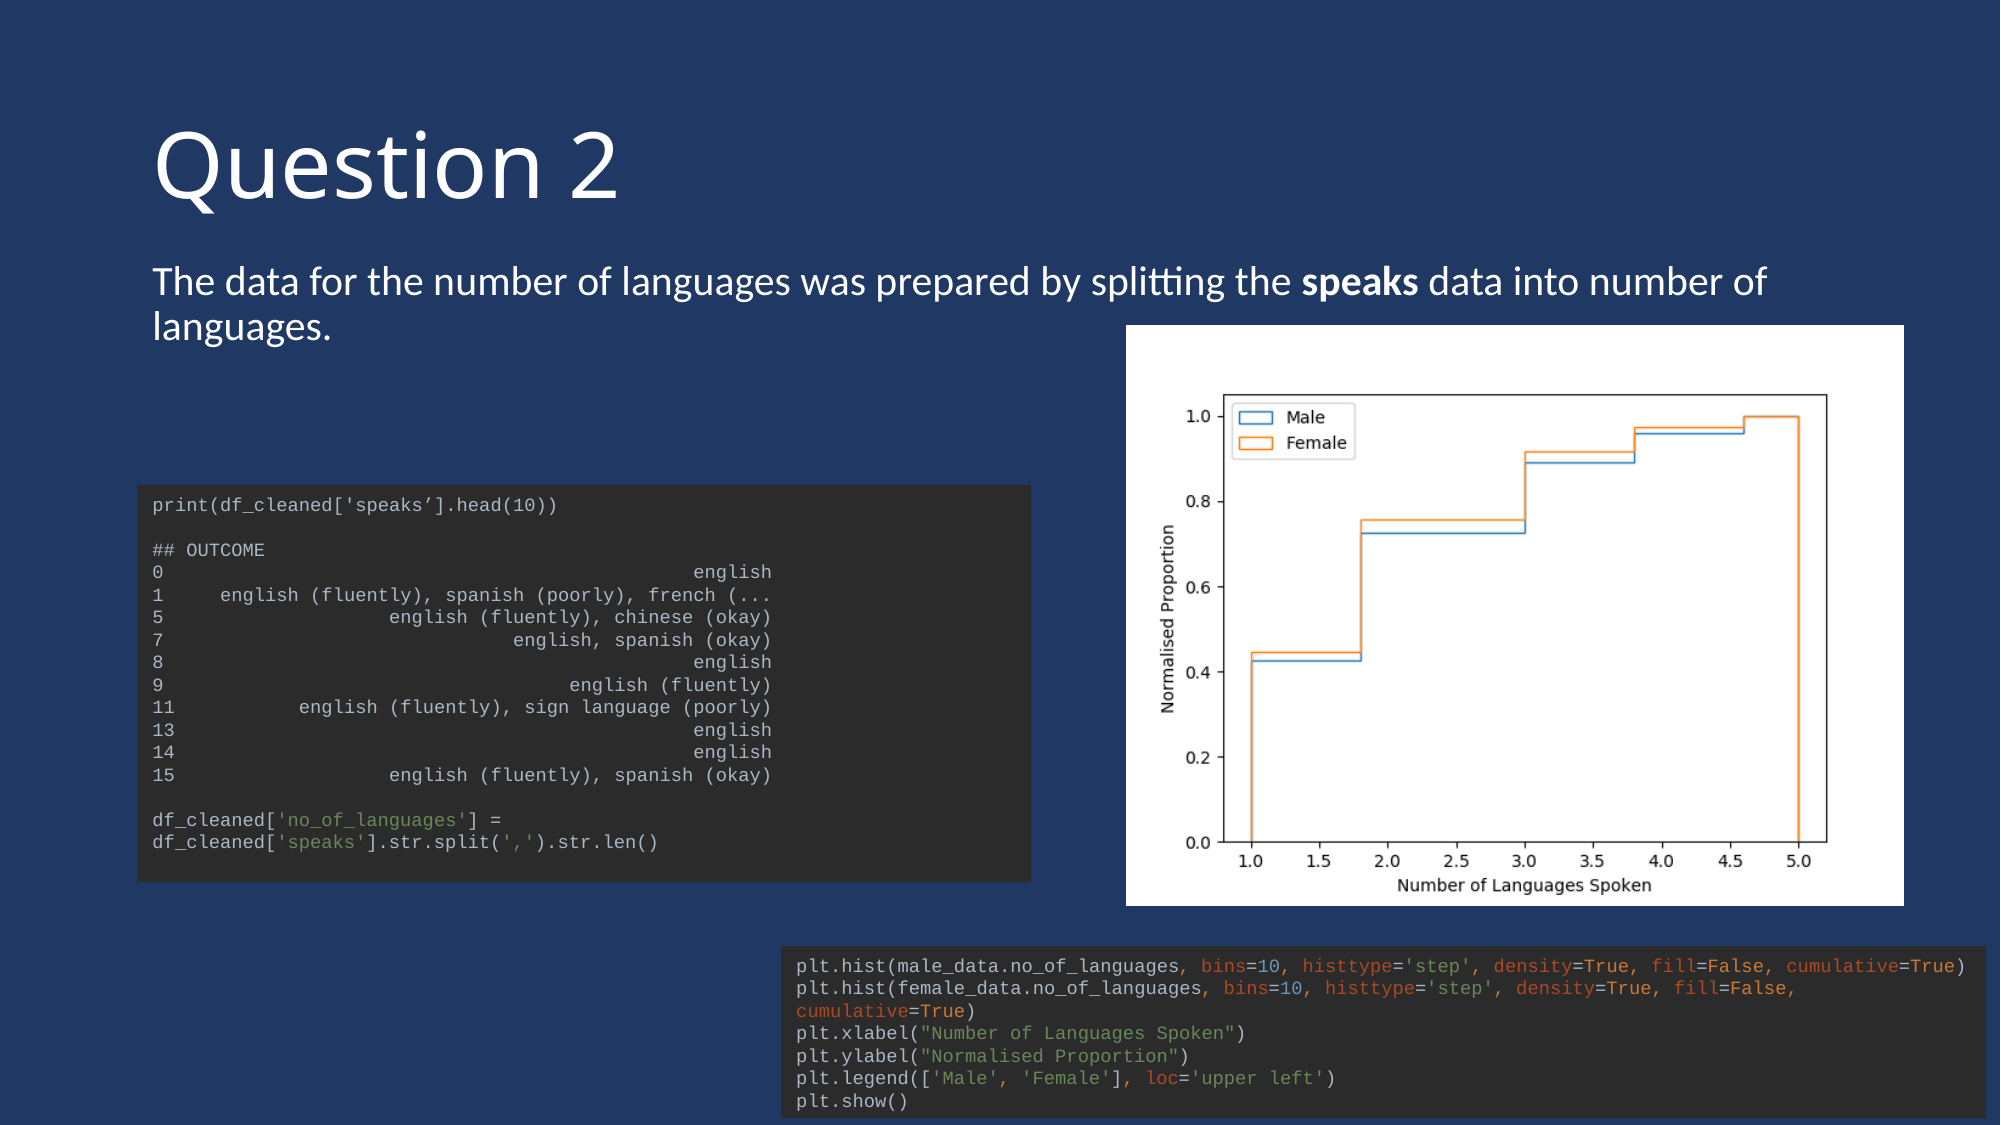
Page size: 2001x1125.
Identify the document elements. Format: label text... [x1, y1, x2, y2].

title Question 2 [137, 59, 1863, 252]
text_box plt.hist(male_data.no_of_languages, bins=10, histtype='step', density=True, fill=False, cumulative=True) plt.hist(female_data.no_of_languages, bins=10, histtype='step', density=True, fill=False, cumulative=True) plt.xlabel("Number of Languages Spoken") plt.ylabel("Normalised Proportion") plt.legend(['Male', 'Female'], loc='upper left') plt.show() [781, 946, 1986, 1119]
list The data for the number of languages was prepared by splitting the speaks data into number of languages. [137, 252, 1863, 1014]
text_box print(df_cleaned['speaks’].head(10)) ## OUTCOME 0 english 1 english (fluently), spanish (poorly), french (... 5 english (fluently), chinese (okay) 7 english, spanish (okay) 8 english 9 english (fluently) 11 english (fluently), sign language (poorly) 13 english 14 english 15 english (fluently), spanish (okay) df_cleaned['no_of_languages'] = df_cleaned['speaks'].str.split(',').str.len() [137, 484, 1032, 883]
picture [1126, 325, 1904, 907]
